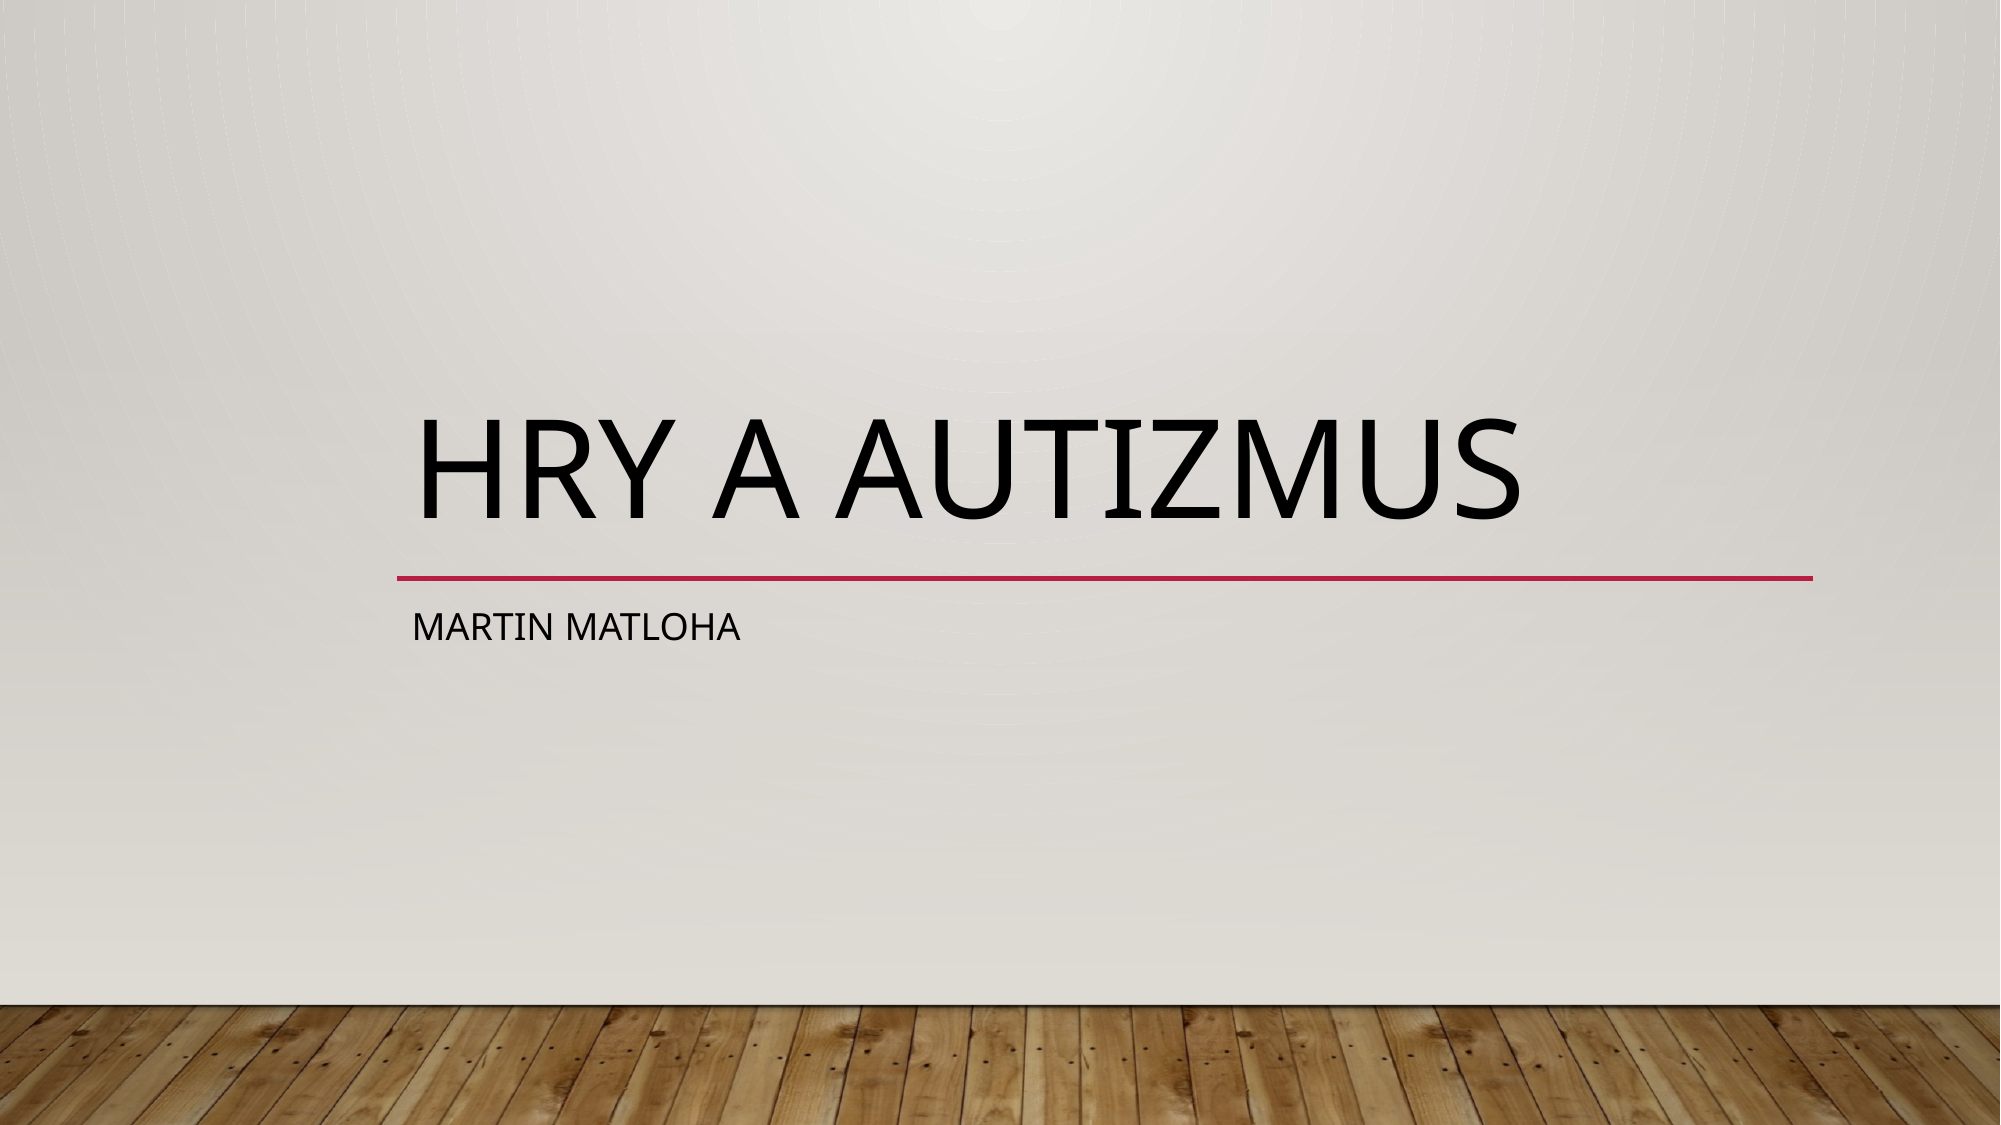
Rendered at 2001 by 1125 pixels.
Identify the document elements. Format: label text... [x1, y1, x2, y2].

picture [0, 1005, 2000, 1125]
subtitle Martin matloha [396, 579, 1814, 740]
title Hry a autizmus [396, 131, 1814, 549]
